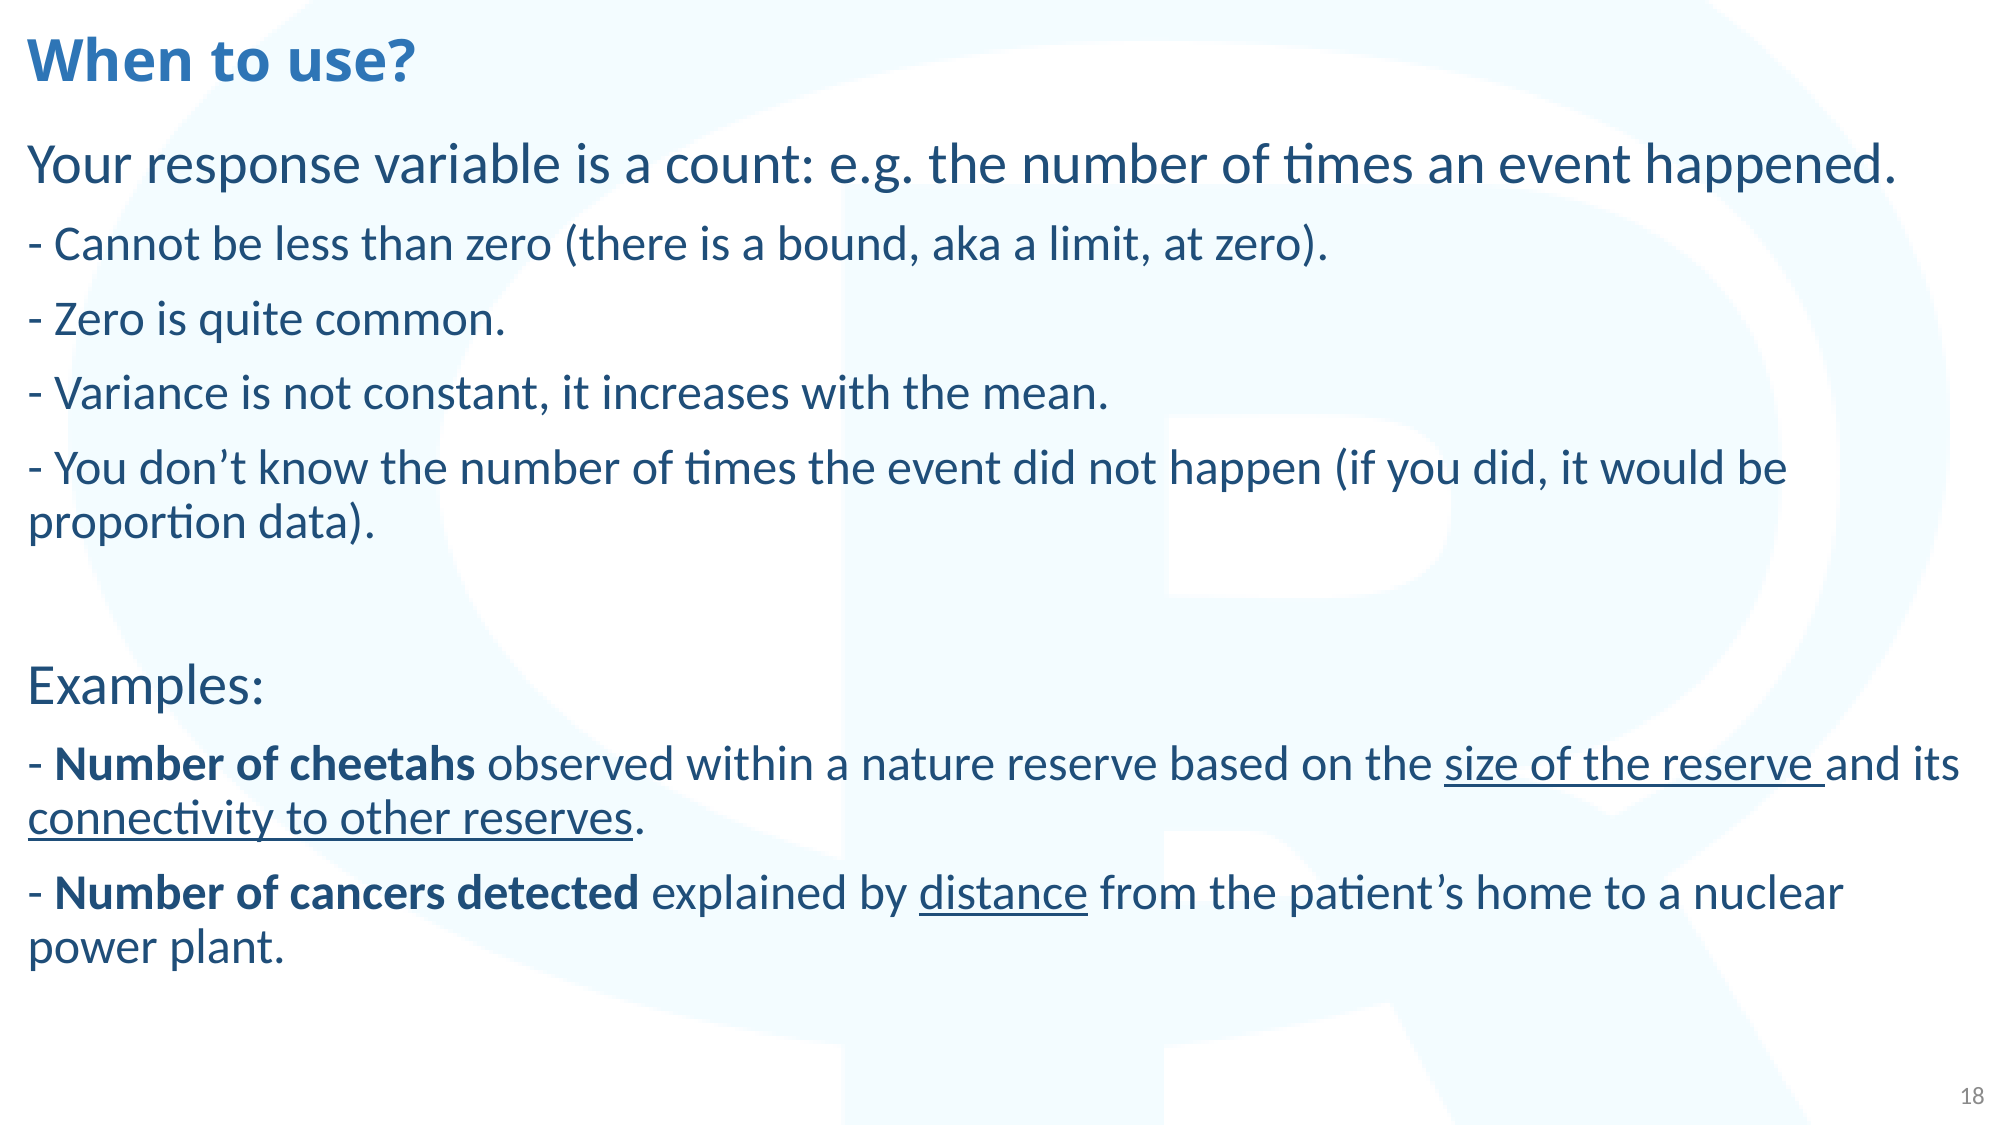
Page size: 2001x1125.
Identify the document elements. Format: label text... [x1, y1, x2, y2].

list Your response variable is a count: e.g. the number of times an event happened. - Cannot be less than zero (there is a bound, aka a limit, at zero). - Zero is quite common. - Variance is not constant, it increases with the mean. - You don’t know the number of times the event did not happen (if you did, it would be proportion data). Examples: - Number of cheetahs observed within a nature reserve based on the size of the reserve and its connectivity to other reserves. - Number of cancers detected explained by distance from the patient’s home to a nuclear power plant. [12, 125, 1988, 1123]
title When to use? [12, 17, 1988, 108]
slide_number 18 [1550, 1065, 2000, 1125]
